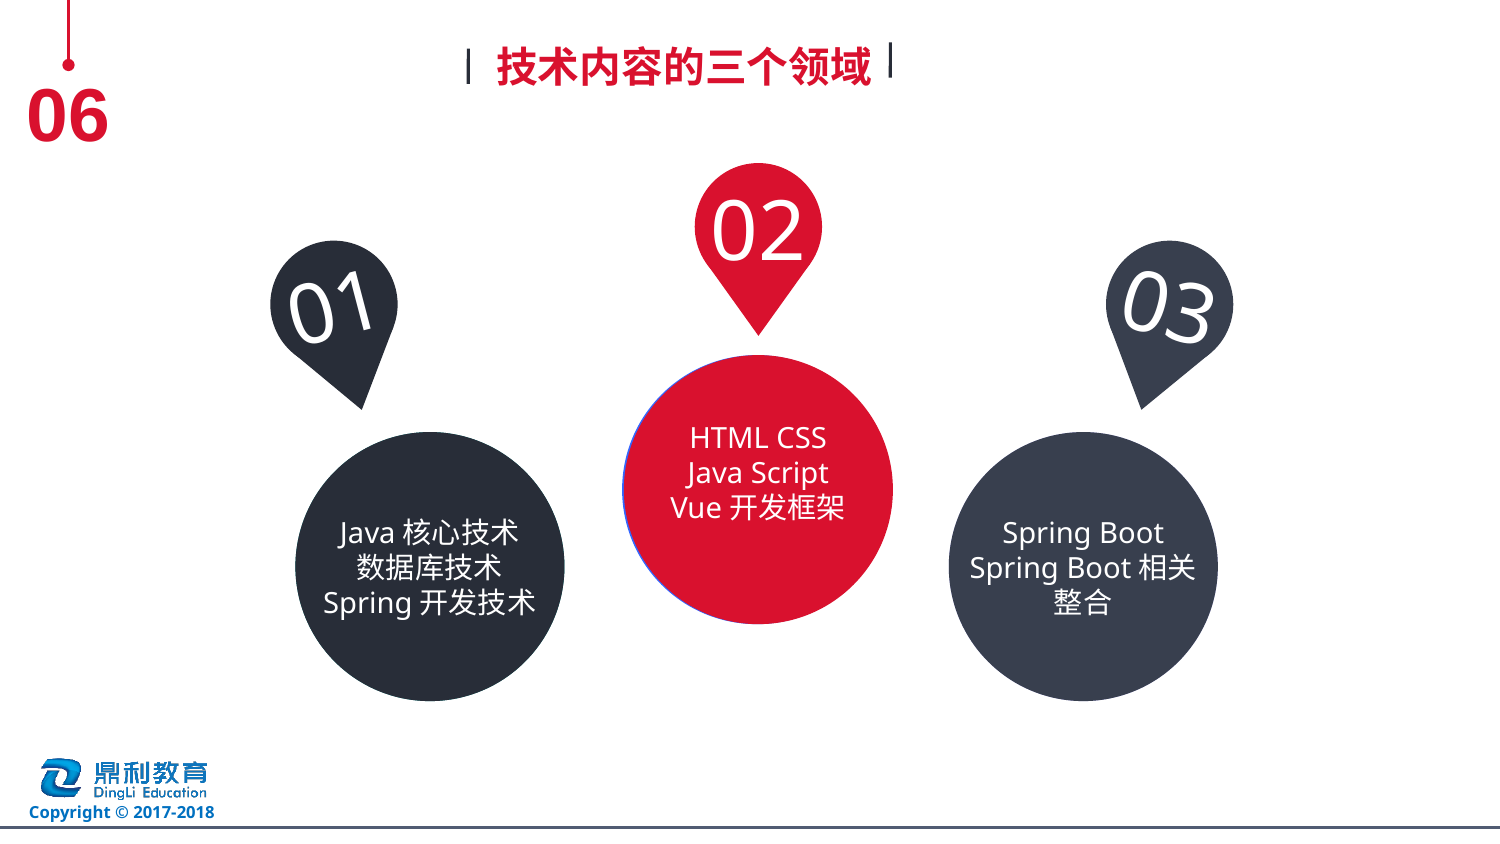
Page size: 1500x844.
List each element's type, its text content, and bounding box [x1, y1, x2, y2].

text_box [1098, 240, 1234, 412]
picture [33, 739, 207, 800]
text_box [694, 163, 823, 336]
text_box 06 [26, 66, 111, 157]
text_box Spring Boot Spring Boot相关 整合 [948, 432, 1218, 702]
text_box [270, 240, 405, 412]
text_box HTML CSS Java Script Vue开发框架 [623, 355, 893, 625]
text_box 技术内容的三个领域 [484, 35, 892, 97]
text_box Java核心技术 数据库技术 Spring开发技术 [295, 432, 565, 702]
